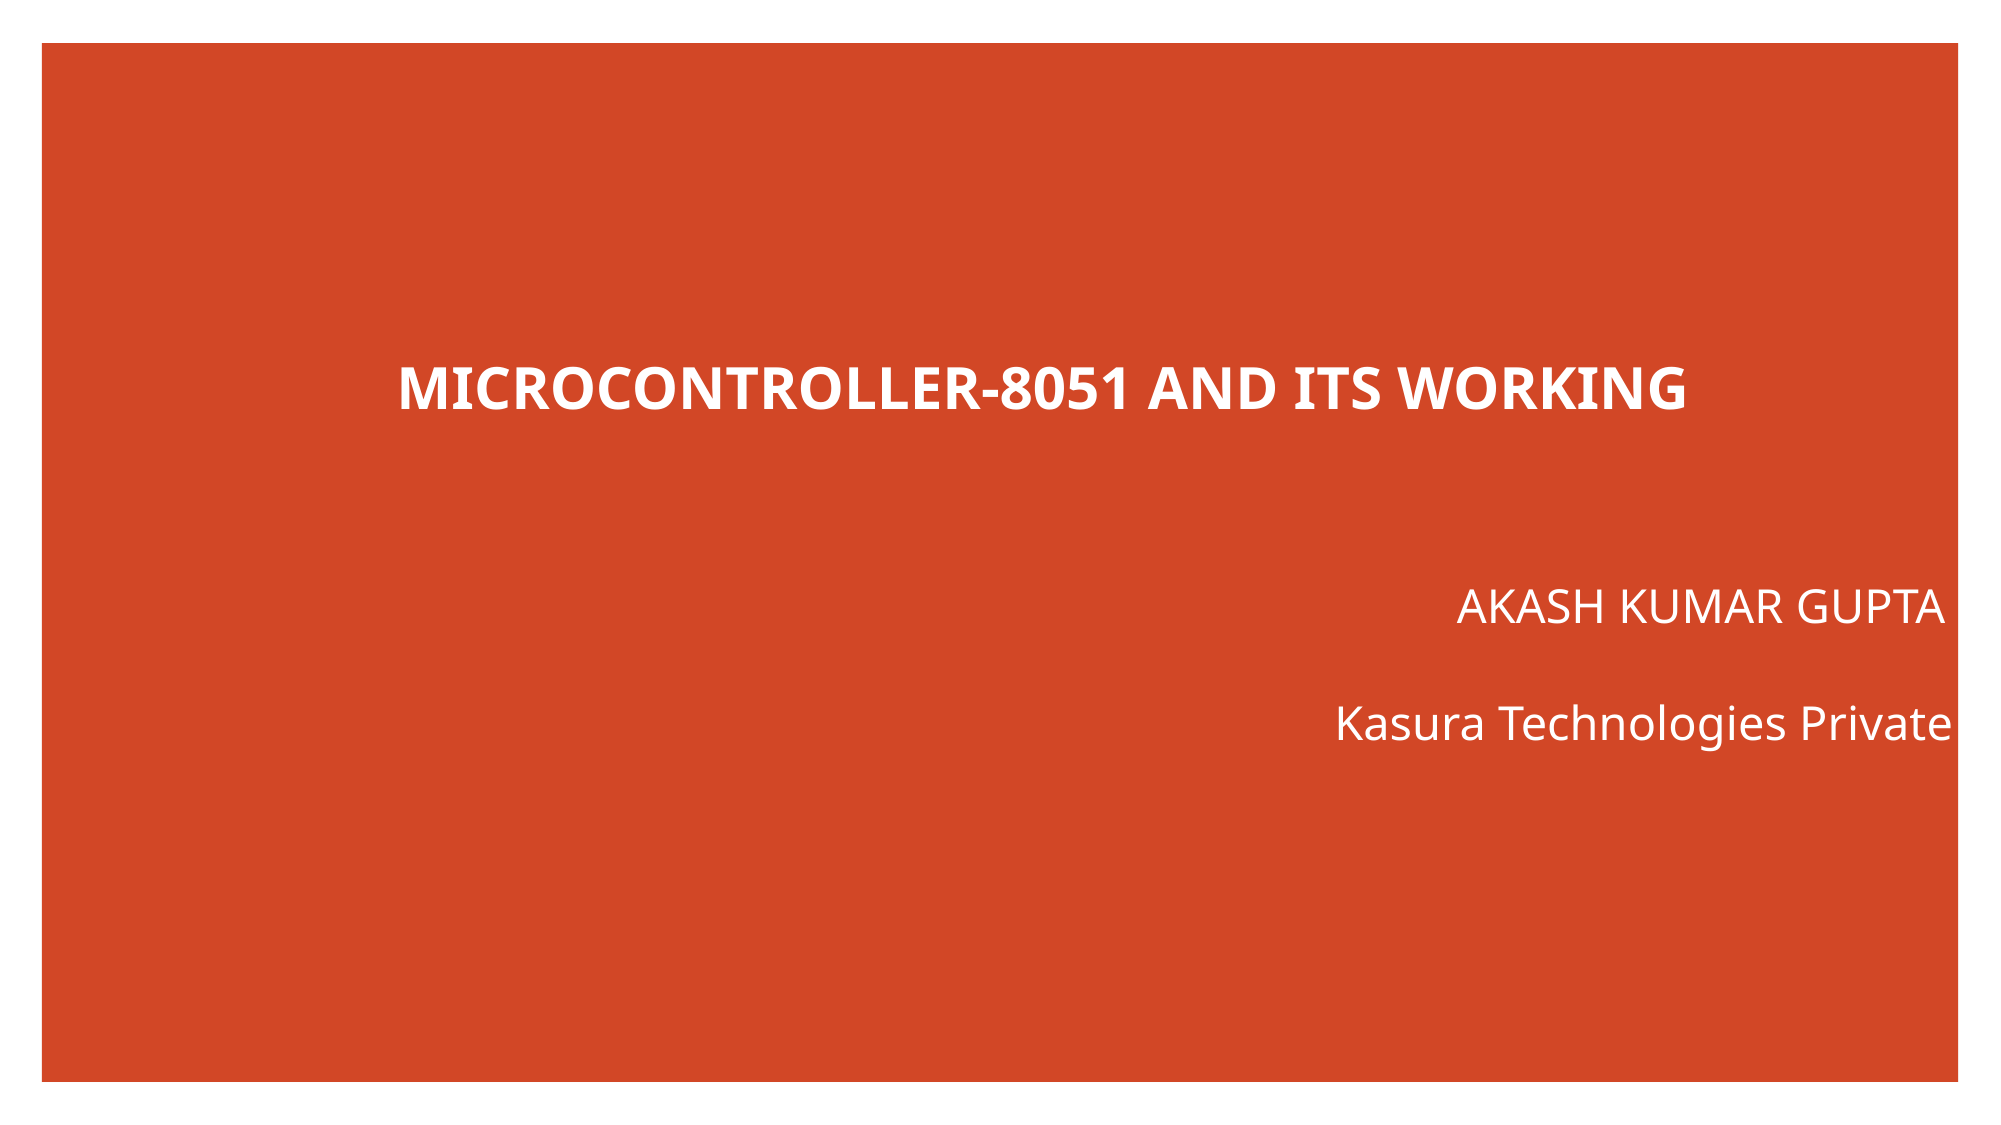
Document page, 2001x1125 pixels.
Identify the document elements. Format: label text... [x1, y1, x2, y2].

subtitle AKASH KUMAR GUPTA Kasura Technologies Private Limited [1319, 481, 2000, 766]
title MICROCONTROLLER-8051 AND ITS WORKING [137, 190, 1863, 583]
